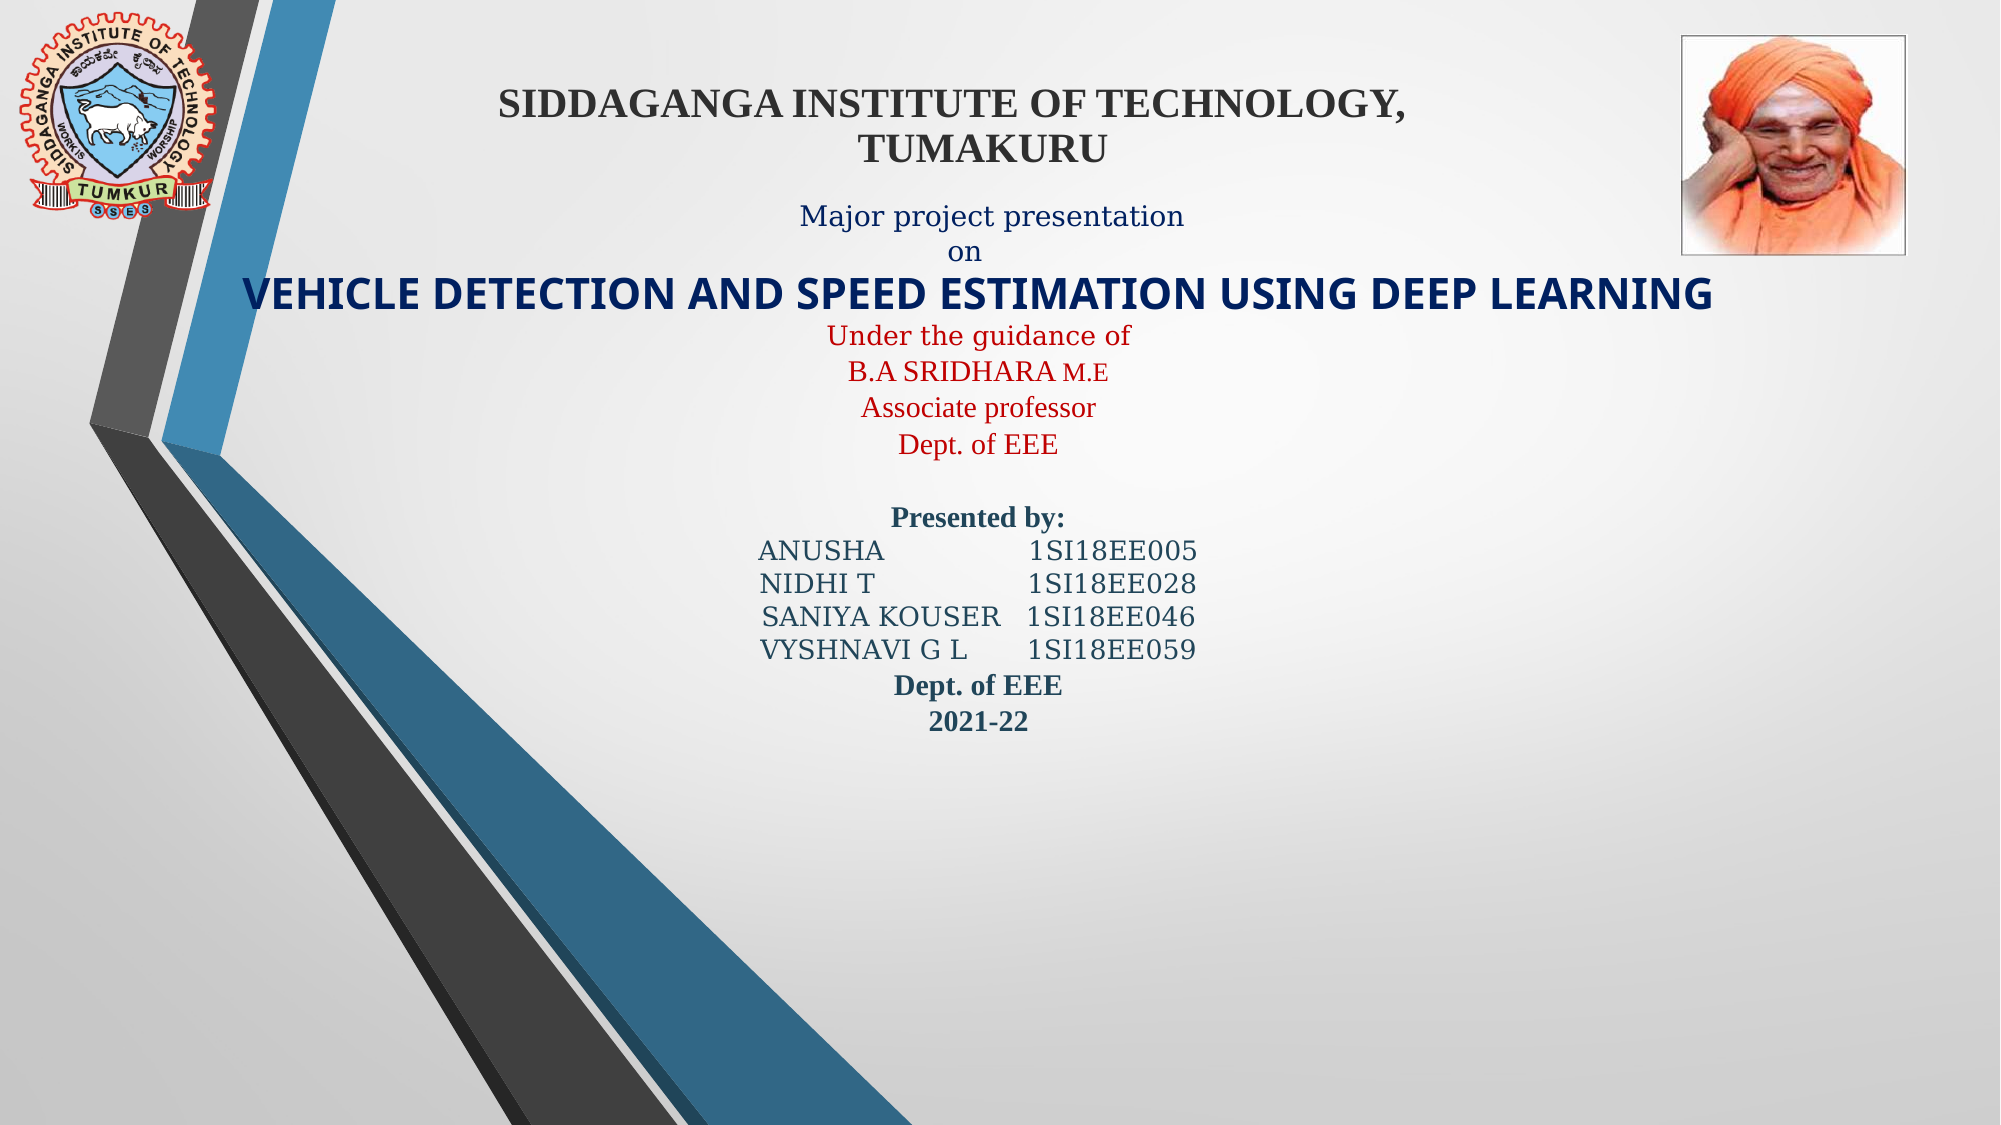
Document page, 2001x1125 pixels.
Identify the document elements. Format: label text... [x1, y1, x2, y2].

text_box Major project presentation on VEHICLE DETECTION AND SPEED ESTIMATION USING DEEP LEARNING Under the guidance of B.A SRIDHARA M.E Associate professor Dept. of EEE Presented by: ANUSHA 1SI18EE005 NIDHI T 1SI18EE028 SANIYA KOUSER 1SI18EE046 VYSHNAVI G L 1SI18EE059 Dept. of EEE 2021-22 [127, 194, 1830, 1125]
picture [1679, 34, 1908, 257]
picture [0, 8, 228, 235]
text_box SIDDAGANGA INSTITUTE OF TECHNOLOGY, TUMAKURU [304, 63, 1653, 180]
